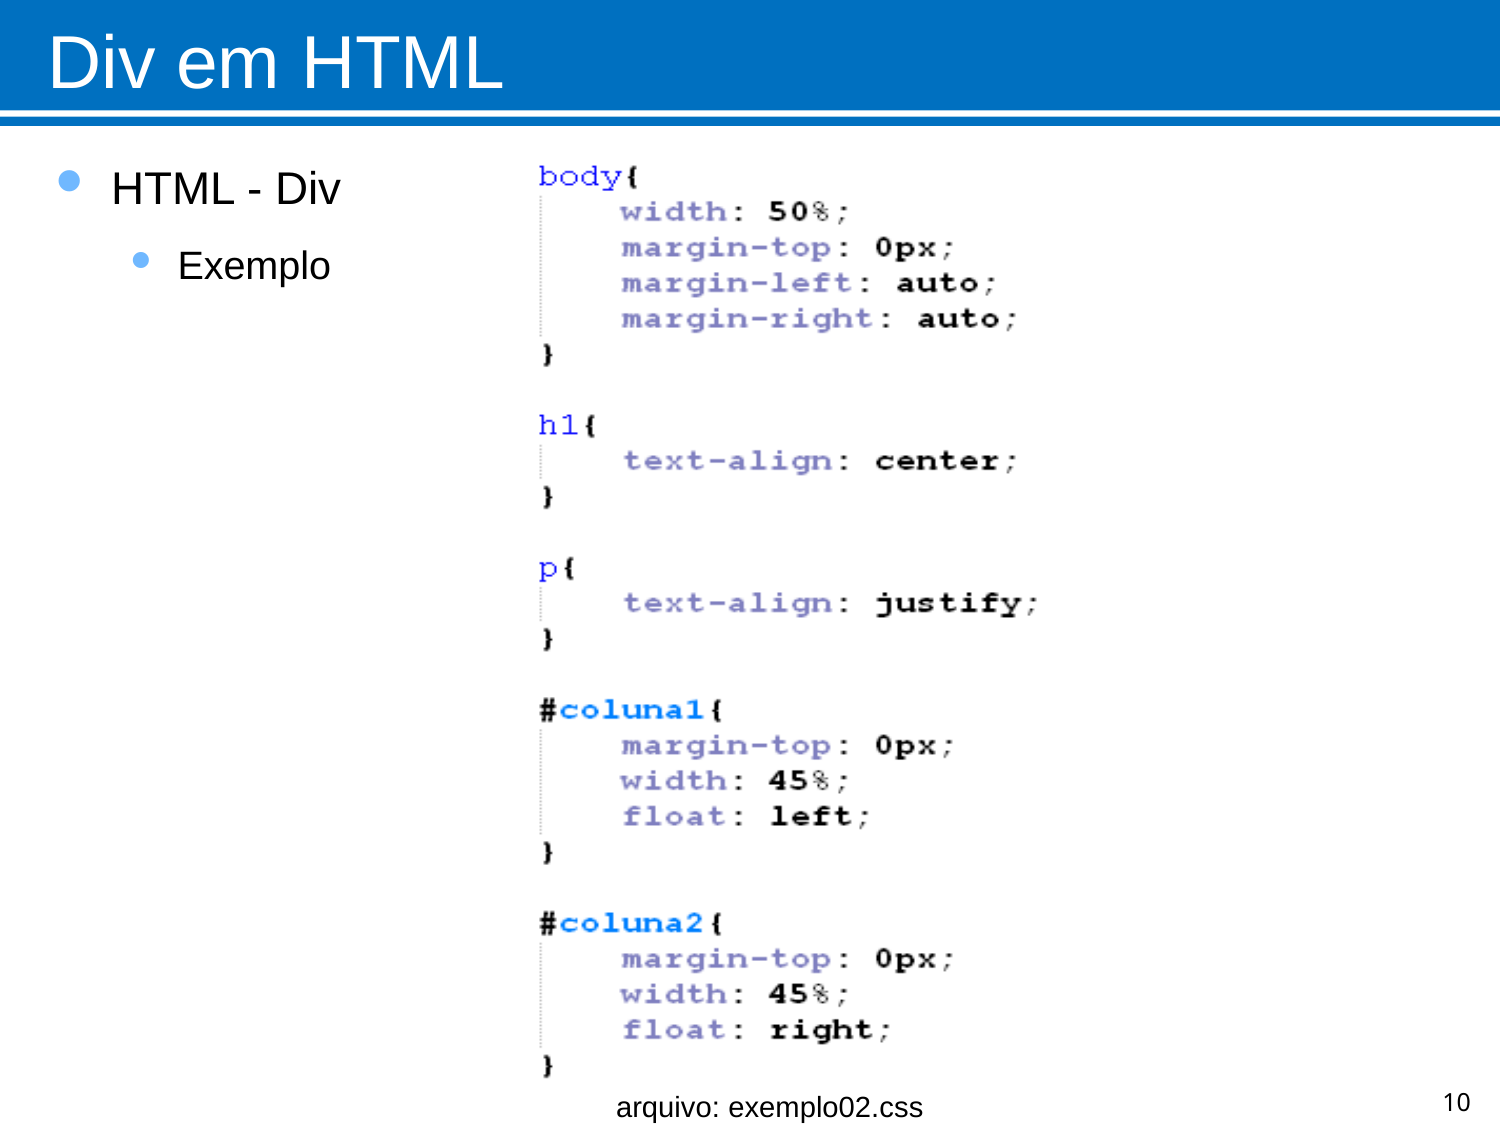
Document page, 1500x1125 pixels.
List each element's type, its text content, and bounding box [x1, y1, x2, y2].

list HTML - Div Exemplo [40, 128, 1471, 1051]
text_box arquivo: exemplo02.css [601, 1097, 939, 1125]
slide_number 10 [1135, 1052, 1487, 1125]
title Div em HTML [31, 0, 1500, 134]
picture [517, 159, 1058, 1089]
